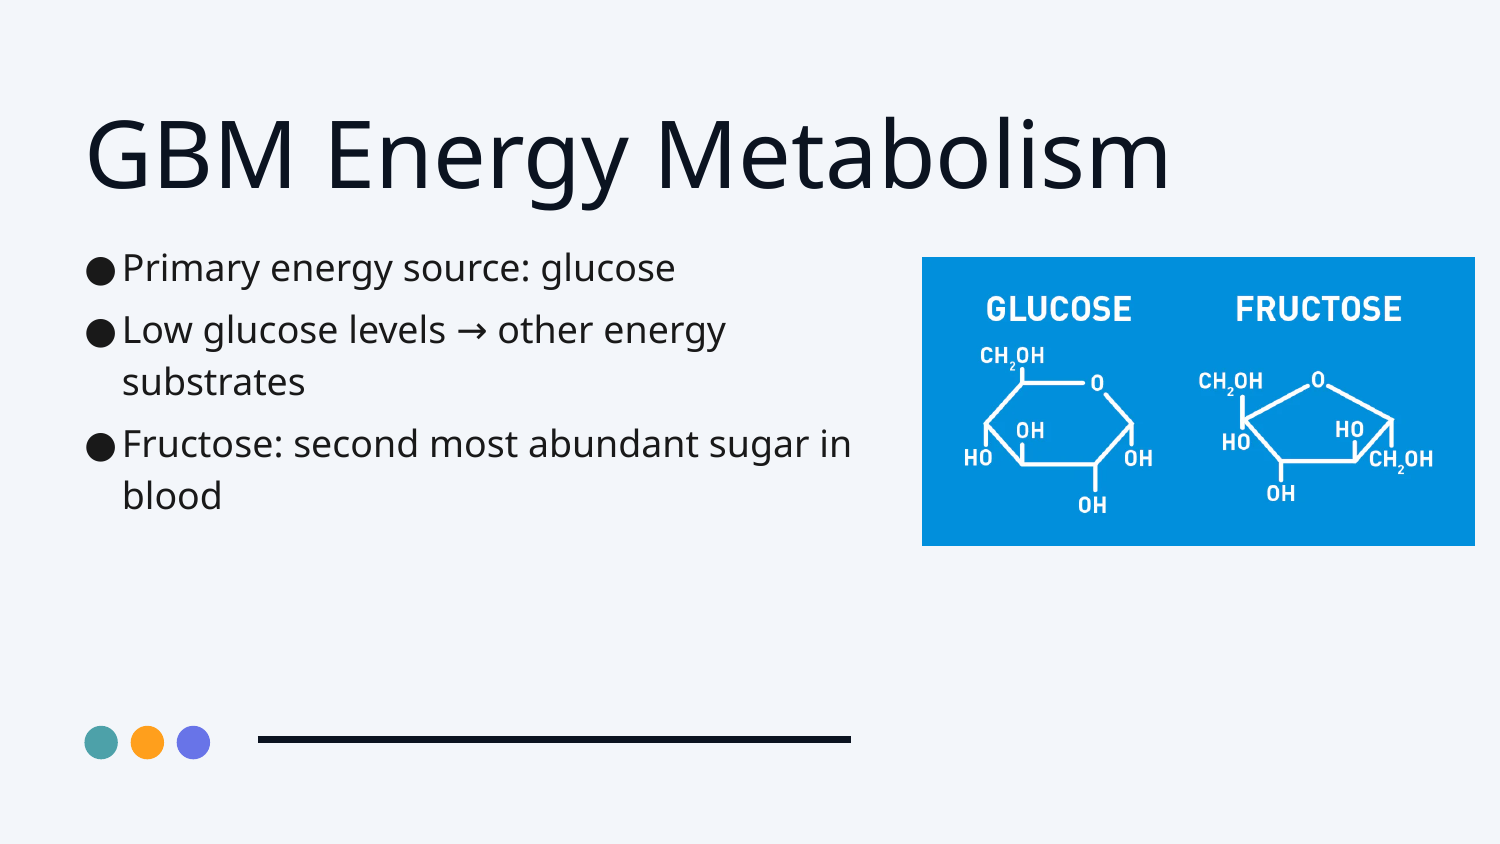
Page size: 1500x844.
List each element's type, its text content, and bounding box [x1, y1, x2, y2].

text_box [176, 725, 211, 760]
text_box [84, 725, 119, 760]
text_box Primary energy source: glucose Low glucose levels → other energy substrates Fructose: second most abundant sugar in blood [84, 237, 898, 517]
text_box GBM Energy Metabolism [84, 72, 1252, 208]
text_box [130, 725, 165, 760]
picture [922, 257, 1476, 546]
